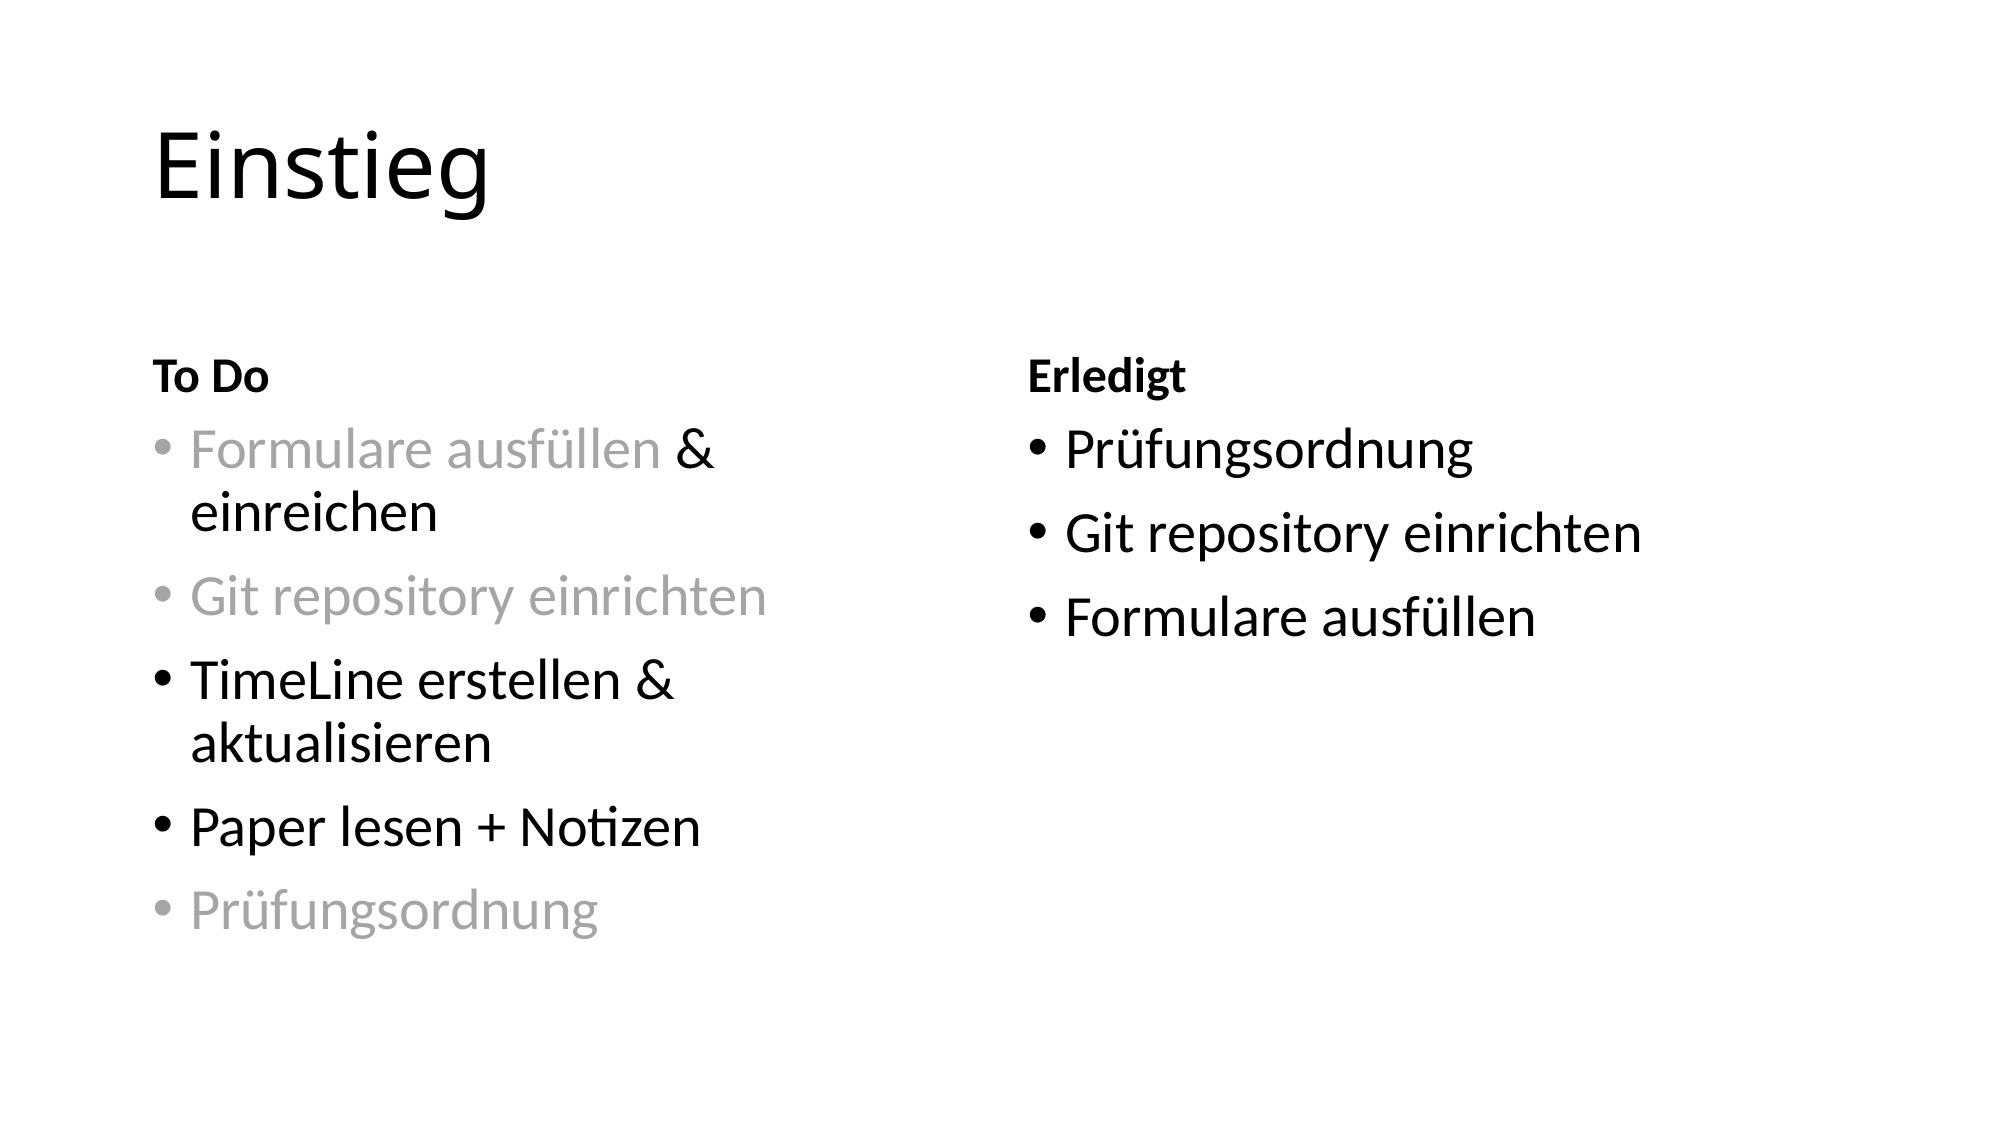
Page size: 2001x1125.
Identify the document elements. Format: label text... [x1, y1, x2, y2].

list To Do [137, 275, 984, 410]
list Prüfungsordnung Git repository einrichten Formulare ausfüllen [1012, 410, 1863, 1016]
title Einstieg [137, 59, 1863, 278]
list Formulare ausfüllen & einreichen Git repository einrichten TimeLine erstellen & aktualisieren Paper lesen + Notizen Prüfungsordnung [137, 410, 984, 1016]
list Erledigt [1012, 275, 1863, 410]
